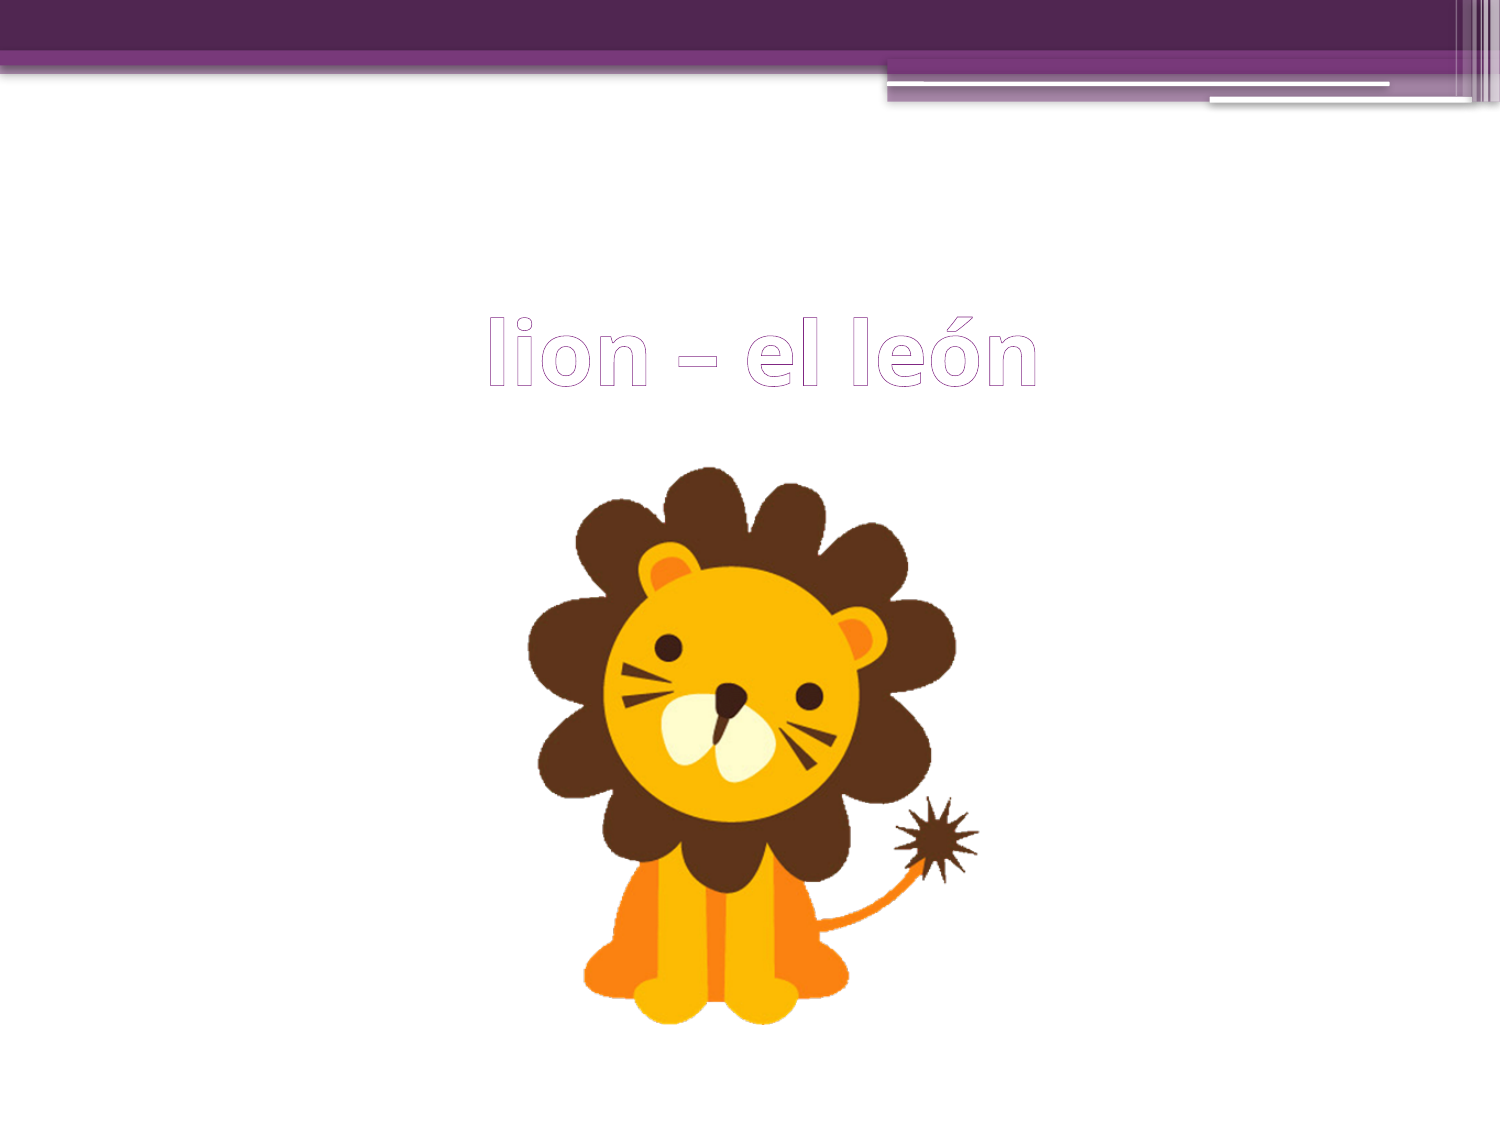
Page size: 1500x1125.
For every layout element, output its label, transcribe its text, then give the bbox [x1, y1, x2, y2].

title lion – el león [125, 187, 1400, 411]
picture [412, 462, 1072, 1026]
